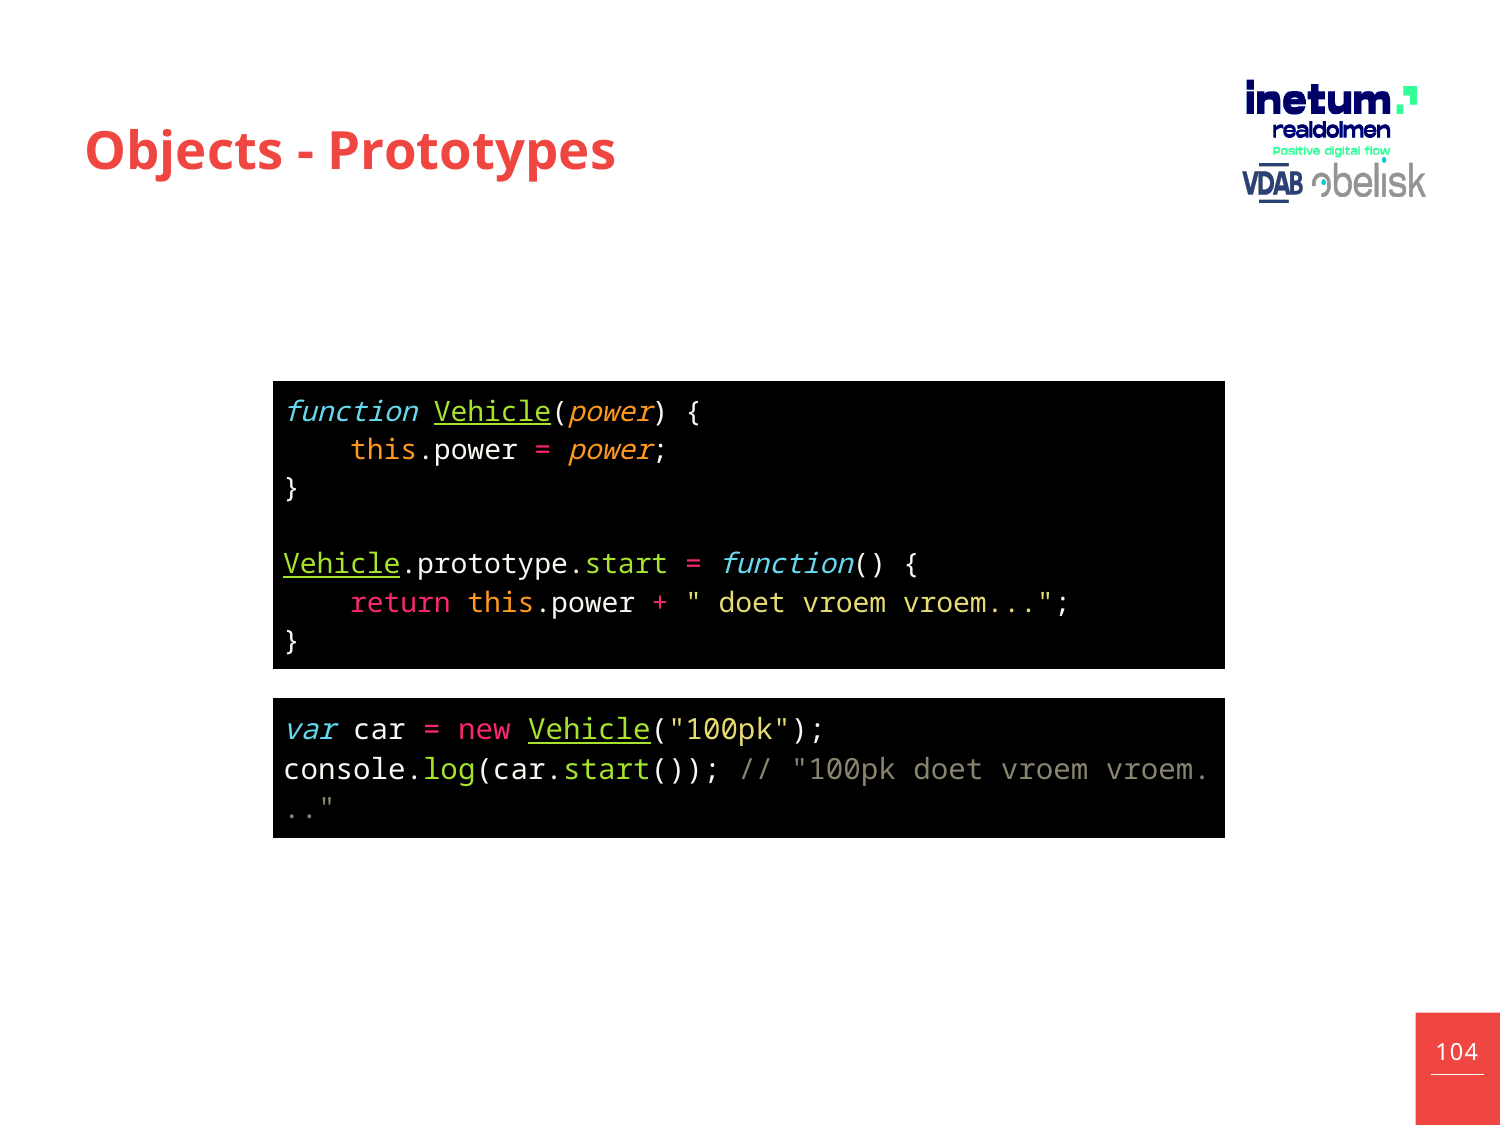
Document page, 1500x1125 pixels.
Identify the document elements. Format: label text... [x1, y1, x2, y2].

picture [1233, 52, 1431, 203]
table_header function Vehicle(power) { this.power = power; } Vehicle.prototype.start = function() { return this.power + " doet vroem vroem..."; } [273, 381, 1225, 669]
title Objects - Prototypes [83, 114, 1229, 181]
table_header var car = new Vehicle("100pk"); console.log(car.start()); // "100pk doet vroem vroem..." [273, 698, 1225, 838]
